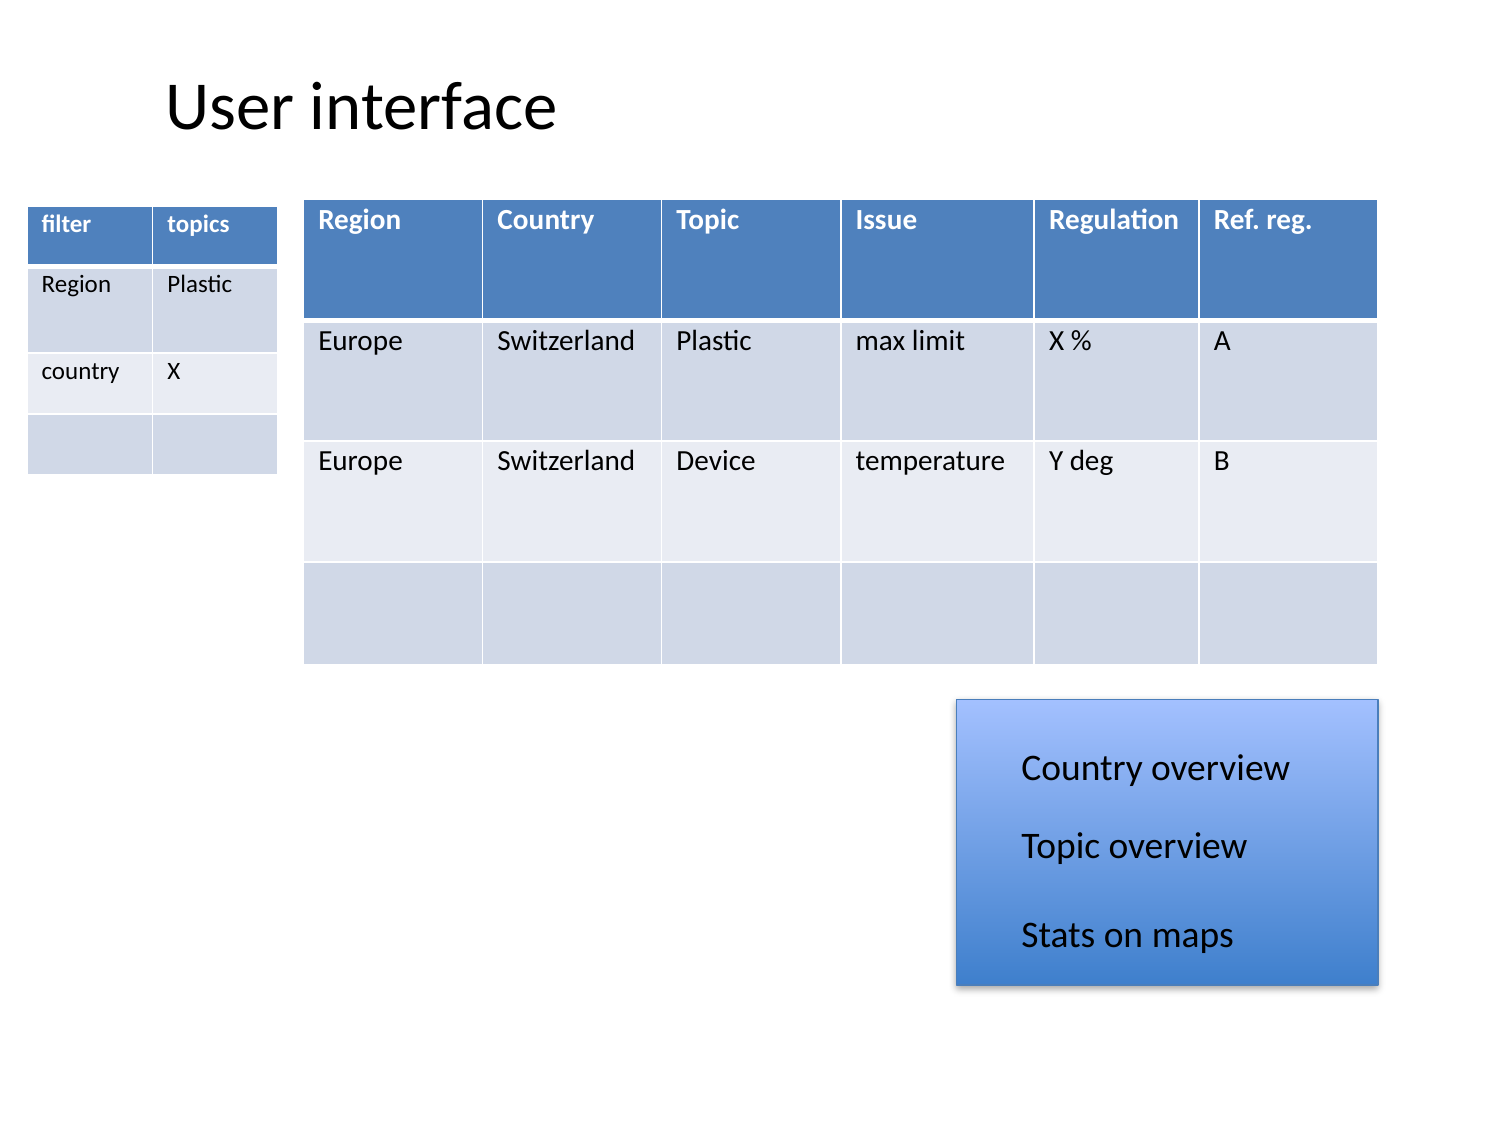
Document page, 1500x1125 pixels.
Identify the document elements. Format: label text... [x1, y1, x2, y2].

table_cell [662, 563, 840, 664]
table_header Issue [842, 200, 1033, 318]
table_cell Switzerland [483, 323, 661, 440]
table_header filter [28, 207, 152, 264]
table_header topics [153, 207, 277, 264]
table_cell Europe [304, 323, 482, 440]
text_box Country overview [1006, 735, 1329, 796]
table_cell A [1200, 323, 1377, 440]
text_box Stats on maps [1006, 902, 1329, 963]
table_header Topic [662, 200, 840, 318]
text_box Topic overview [1006, 813, 1329, 874]
table_header Country [483, 200, 661, 318]
table_cell [483, 563, 661, 664]
table_cell [28, 415, 152, 474]
table_header Regulation [1035, 200, 1198, 318]
text_box [956, 699, 1379, 986]
table_cell X [153, 354, 277, 413]
table_cell Plastic [662, 323, 840, 440]
table_cell Plastic [153, 269, 277, 352]
table_cell [153, 415, 277, 474]
table_cell [842, 563, 1033, 664]
table_cell max limit [842, 323, 1033, 440]
text_box User interface [80, 69, 644, 155]
table_cell B [1200, 442, 1377, 561]
table_cell Y deg [1035, 442, 1198, 561]
table_header Region [304, 200, 482, 318]
table_cell X % [1035, 323, 1198, 440]
table_cell Europe [304, 442, 482, 561]
table_cell Switzerland [483, 442, 661, 561]
table_cell temperature [842, 442, 1033, 561]
table_cell Region [28, 269, 152, 352]
table_header Ref. reg. [1200, 200, 1377, 318]
table_cell [1200, 563, 1377, 664]
table_cell [304, 563, 482, 664]
table_cell country [28, 354, 152, 413]
table_cell Device [662, 442, 840, 561]
table_cell [1035, 563, 1198, 664]
